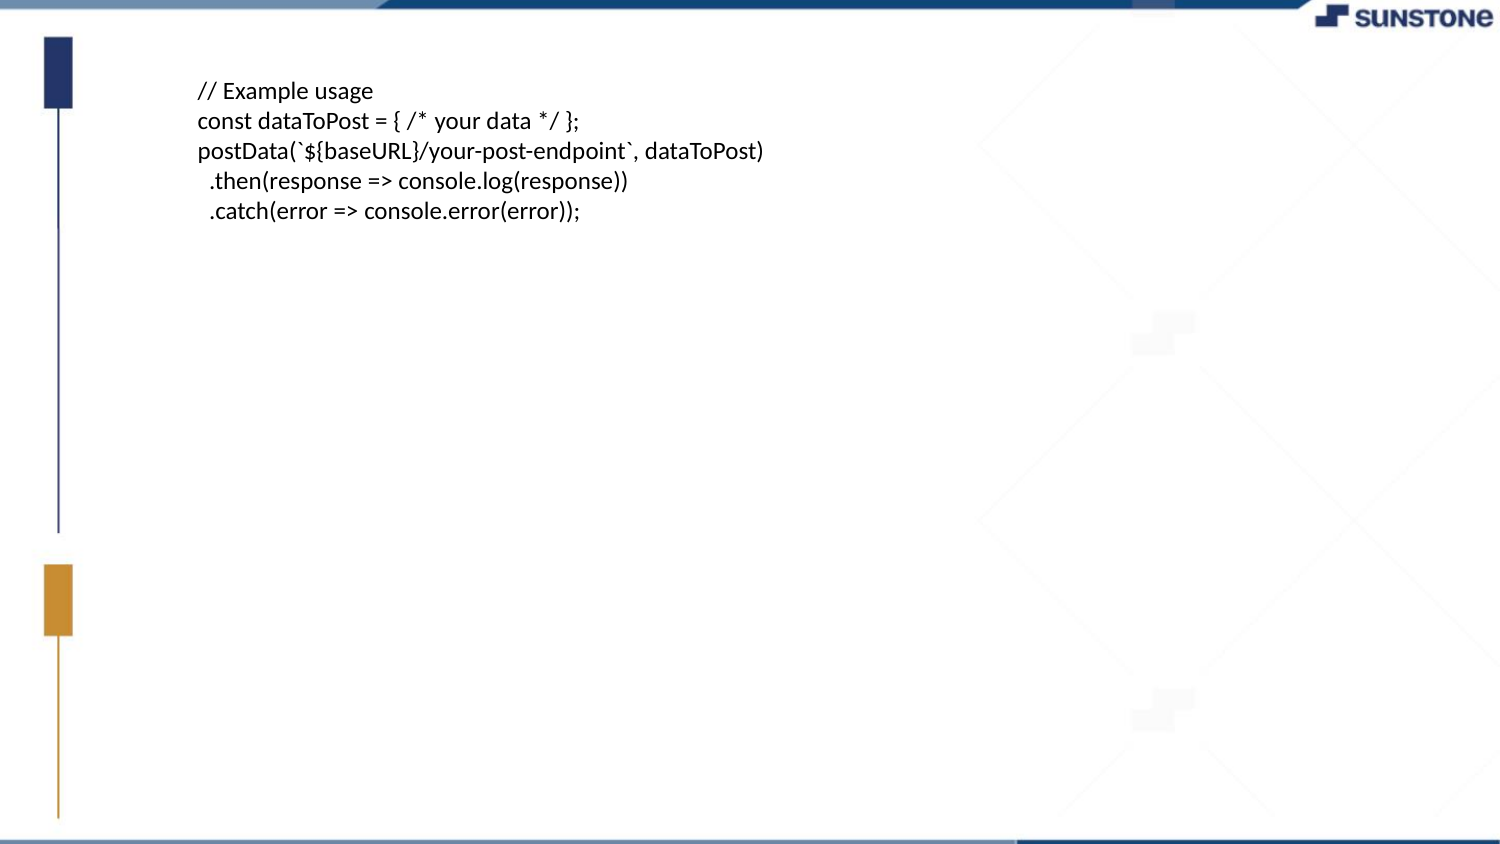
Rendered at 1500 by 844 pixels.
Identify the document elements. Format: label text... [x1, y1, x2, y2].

text_box // Example usage const dataToPost = { /* your data */ }; postData(`${baseURL}/your-post-endpoint`, dataToPost) .then(response => console.log(response)) .catch(error => console.error(error)); [182, 67, 1128, 292]
text_box [0, 0, 1500, 844]
